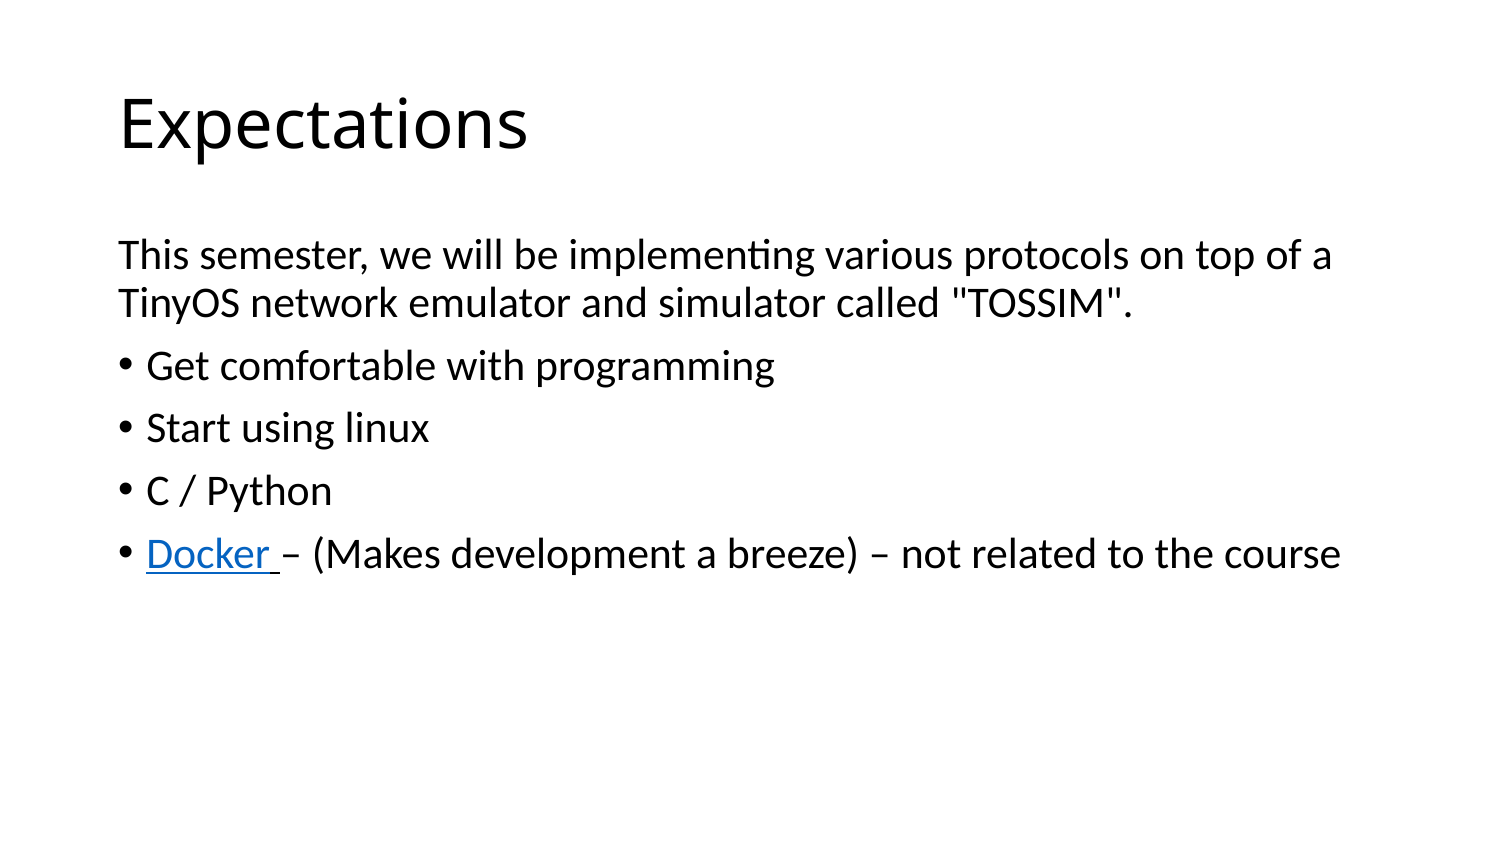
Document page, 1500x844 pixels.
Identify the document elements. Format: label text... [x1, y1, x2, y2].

title Expectations [103, 44, 1397, 208]
list This semester, we will be implementing various protocols on top of a TinyOS network emulator and simulator called "TOSSIM". Get comfortable with programming Start using linux C / Python Docker – (Makes development a breeze) – not related to the course [103, 224, 1397, 760]
